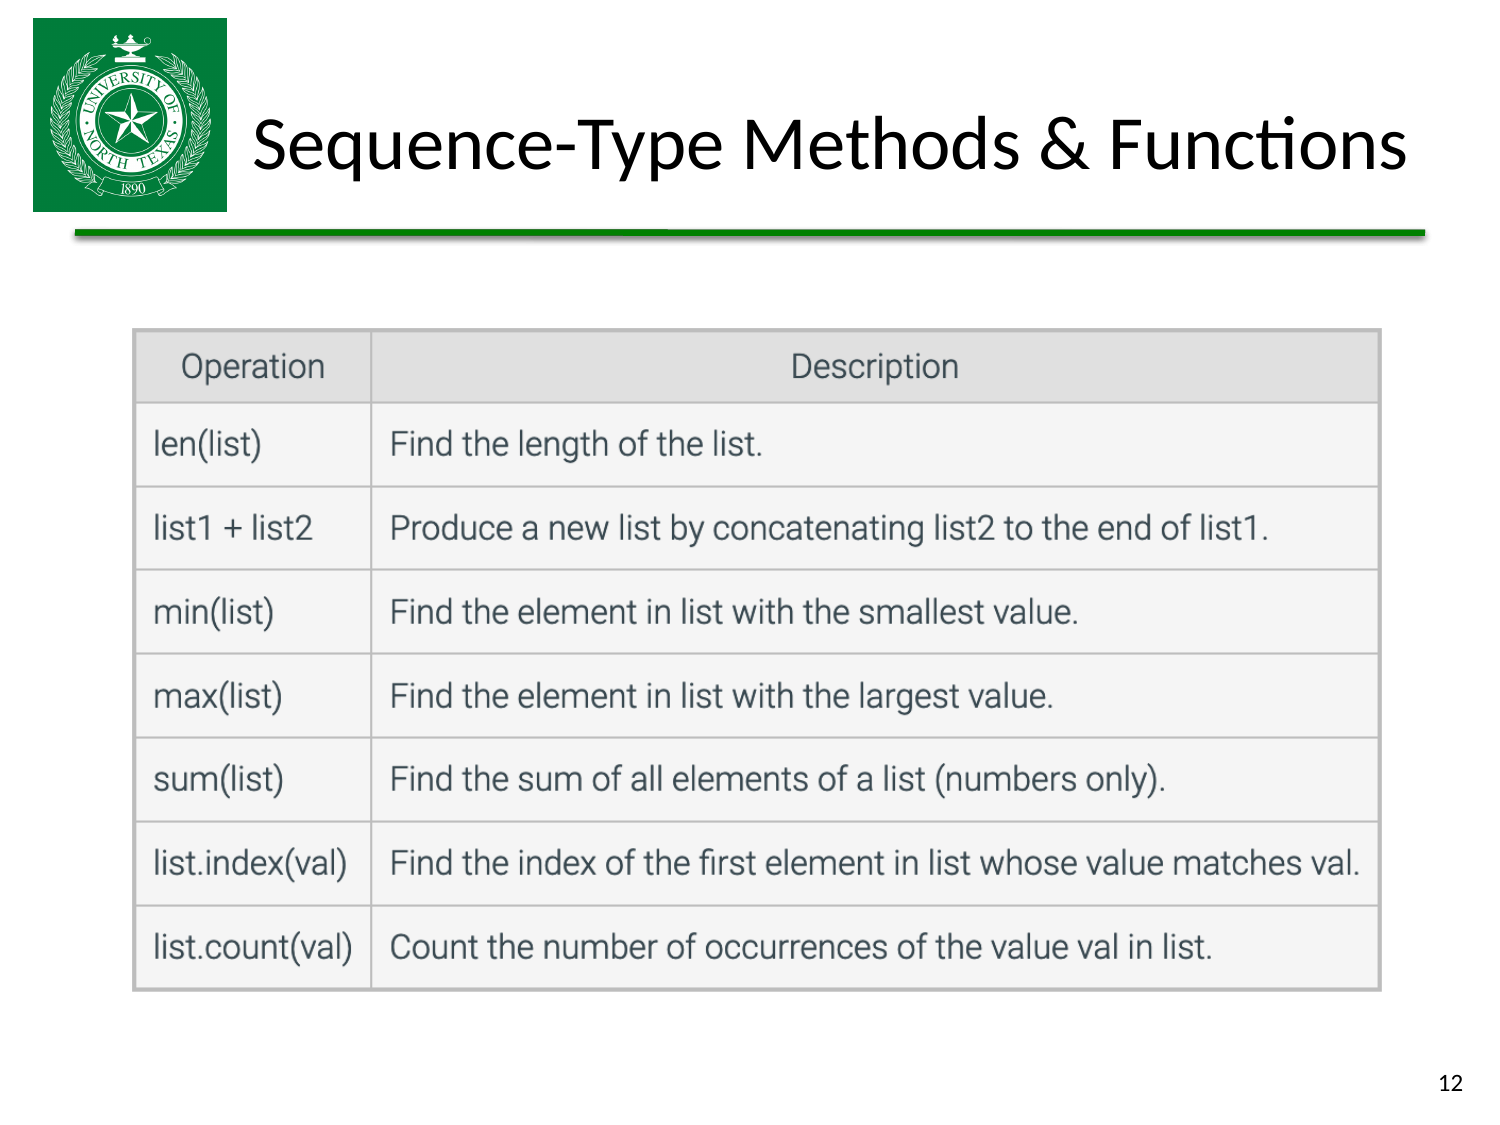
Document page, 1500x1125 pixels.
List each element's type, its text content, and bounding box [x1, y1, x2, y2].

picture [33, 17, 228, 212]
picture [130, 326, 1384, 996]
title Sequence-Type Methods & Functions [237, 45, 1479, 233]
slide_number 12 [1418, 1051, 1479, 1112]
